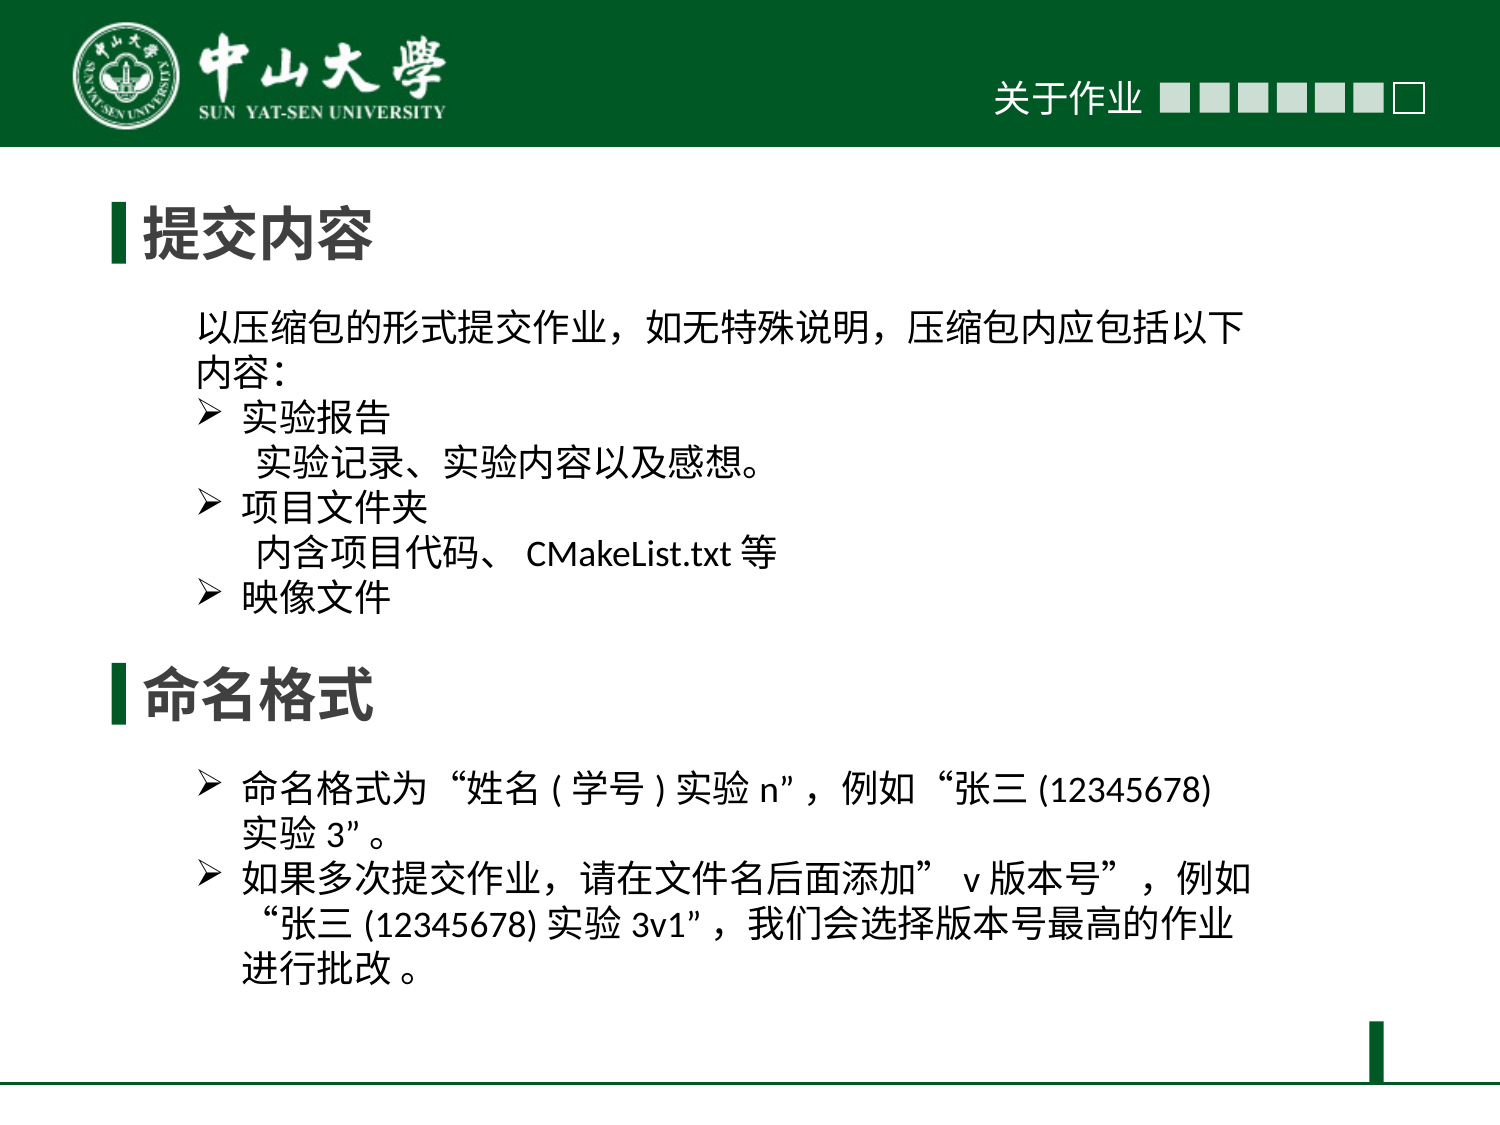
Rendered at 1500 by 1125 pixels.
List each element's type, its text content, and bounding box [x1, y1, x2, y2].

text_box 以压缩包的形式提交作业，如无特殊说明，压缩包内应包括以下内容： 实验报告 实验记录、实验内容以及感想。 项目文件夹 内含项目代码、CMakeList.txt等 映像文件 [180, 296, 1269, 627]
text_box [1368, 1020, 1385, 1083]
text_box [1159, 82, 1191, 114]
text_box 命名格式为“姓名(学号)实验n”，例如“张三(12345678)实验3”。 如果多次提交作业，请在文件名后面添加”v版本号”，例如“张三(12345678)实验3v1”，我们会选择版本号最高的作业进行批改 。 [180, 757, 1269, 998]
text_box 关于作业 [979, 67, 1159, 128]
text_box [1276, 82, 1308, 114]
text_box [1198, 82, 1231, 114]
text_box [111, 662, 127, 726]
text_box [1393, 82, 1425, 114]
picture [45, 0, 465, 147]
text_box 提交内容 [127, 190, 391, 275]
text_box 命名格式 [127, 650, 391, 736]
text_box [0, 0, 1500, 148]
text_box [1352, 82, 1385, 114]
text_box [1314, 82, 1346, 114]
text_box [1237, 82, 1269, 114]
text_box [111, 201, 127, 265]
